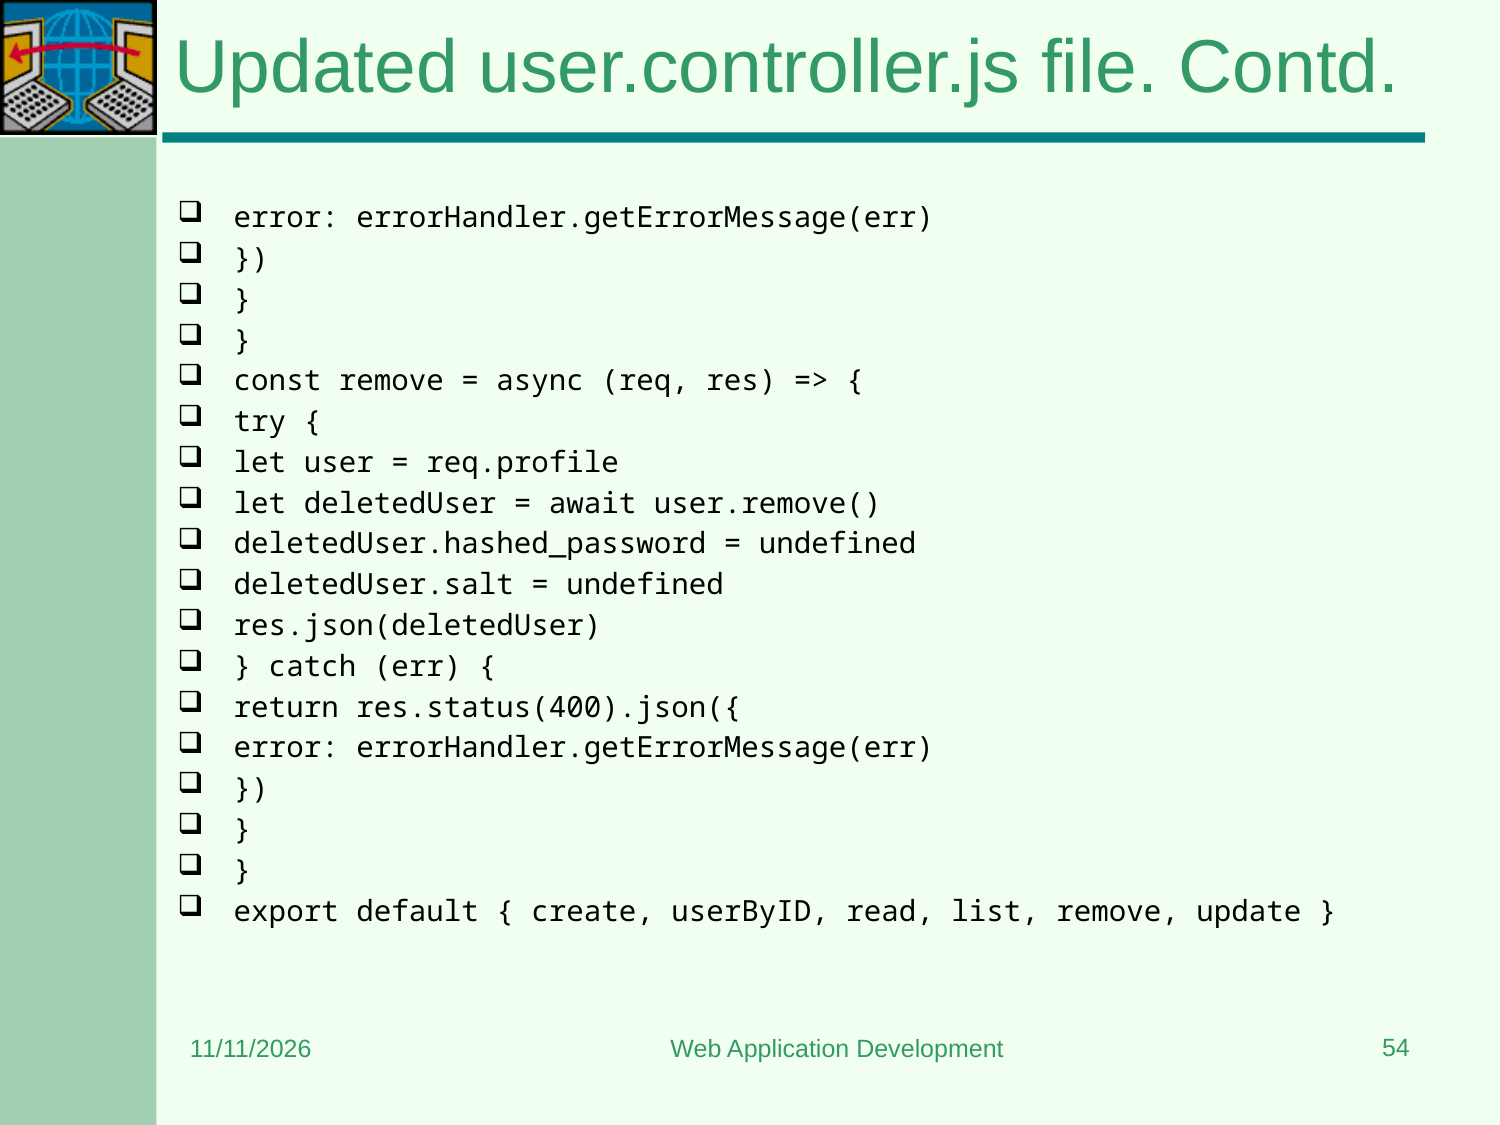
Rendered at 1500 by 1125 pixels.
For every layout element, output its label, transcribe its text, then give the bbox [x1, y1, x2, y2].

title Updated user.controller.js file. Contd. [150, 0, 1425, 125]
slide_number 54 [1237, 1024, 1426, 1103]
footer Web Application Development [462, 1024, 1213, 1104]
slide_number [174, 1024, 438, 1104]
list error: errorHandler.getErrorMessage(err) }) } } const remove = async (req, res) => { try { let user = req.profile let deletedUser = await user.remove() deletedUser.hashed_password = undefined deletedUser.salt = undefined res.json(deletedUser) } catch (err) { return res.status(400).json({ error: errorHandler.getErrorMessage(err) }) } } export default { create, userByID, read, list, remove, update } [162, 149, 1488, 1013]
picture [0, 0, 157, 135]
